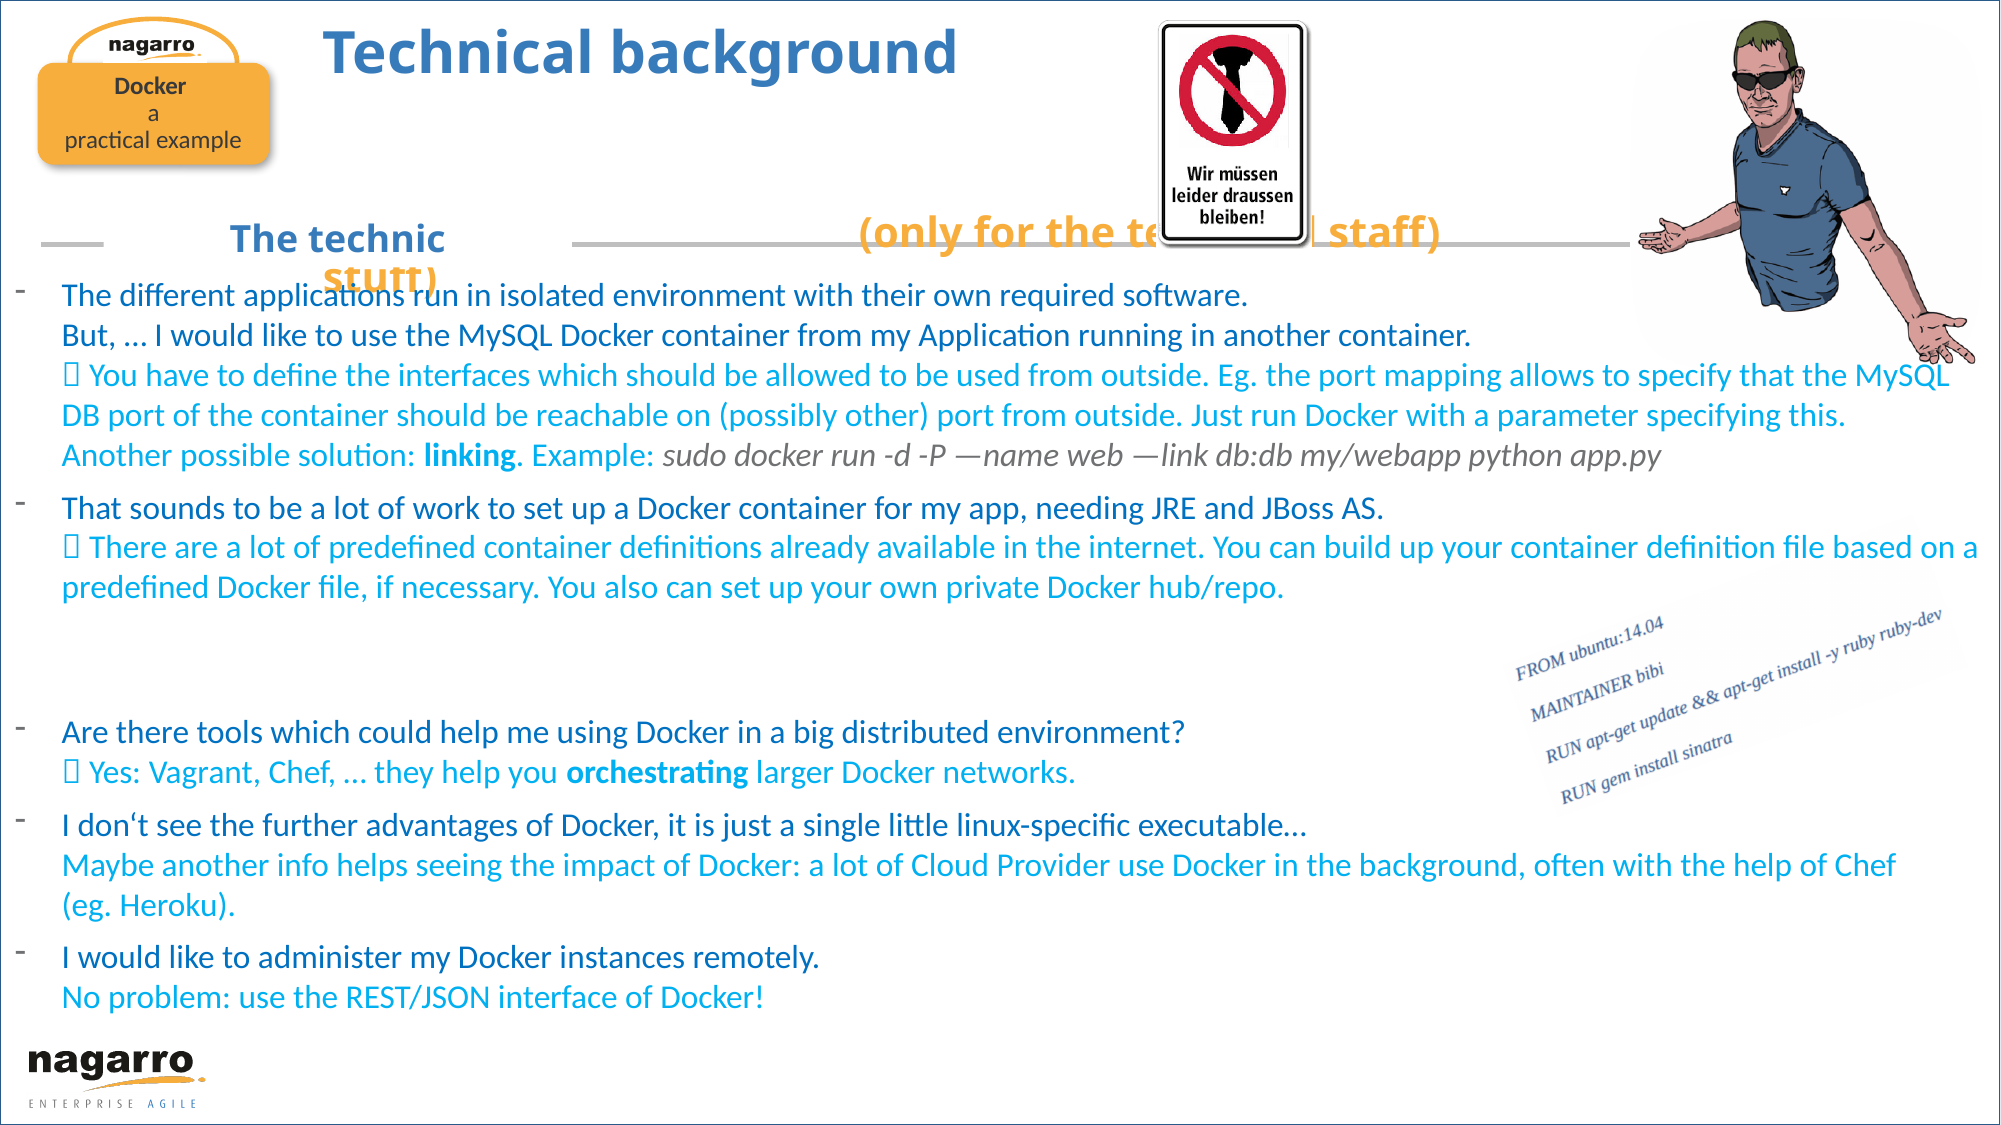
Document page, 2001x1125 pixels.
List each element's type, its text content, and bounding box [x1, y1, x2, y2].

picture [1516, 584, 1953, 746]
picture [1156, 18, 1312, 249]
text_box Docker a practical example [38, 63, 269, 164]
text_box The technic [103, 207, 572, 258]
picture [1630, 18, 1982, 371]
text_box The different applications run in isolated environment with their own required software. But, … I would like to use the MySQL Docker container from my Application running in another container.  You have to define the interfaces which should be allowed to be used from outside. Eg. the port mapping allows to specify that the MySQL DB port of the container should be reachable on (possibly other) port from outside. Just run Docker with a parameter specifying this. Another possible solution: linking. Example: sudo docker run -d -P —name web —link db:db my/webapp python app.py That sounds to be a lot of work to set up a Docker container for my app, needing JRE and JBoss AS.  There are a lot of predefined container definitions already available in the internet. You can build up your container definition file based on a predefined Docker file, if necessary. You also can set up your own private Docker hub/repo. Are there tools which could help me using Docker in a big distributed environment?  Yes: Vagrant, Chef, … they help you orchestrating larger Docker networks. I don‘t see the further advantages of Docker, it is just a single little linux-specific executable… Maybe another info helps seeing the impact of Docker: a lot of Cloud Provider use Docker in the background, often with the help of Chef (eg. Heroku). I would like to administer my Docker instances remotely. No problem: use the REST/JSON interface of Docker! [0, 258, 2000, 1028]
title Technical background technical (only for the technical staff) (technical stuff) [285, 15, 1904, 150]
text_box [69, 18, 238, 61]
picture [103, 33, 207, 63]
